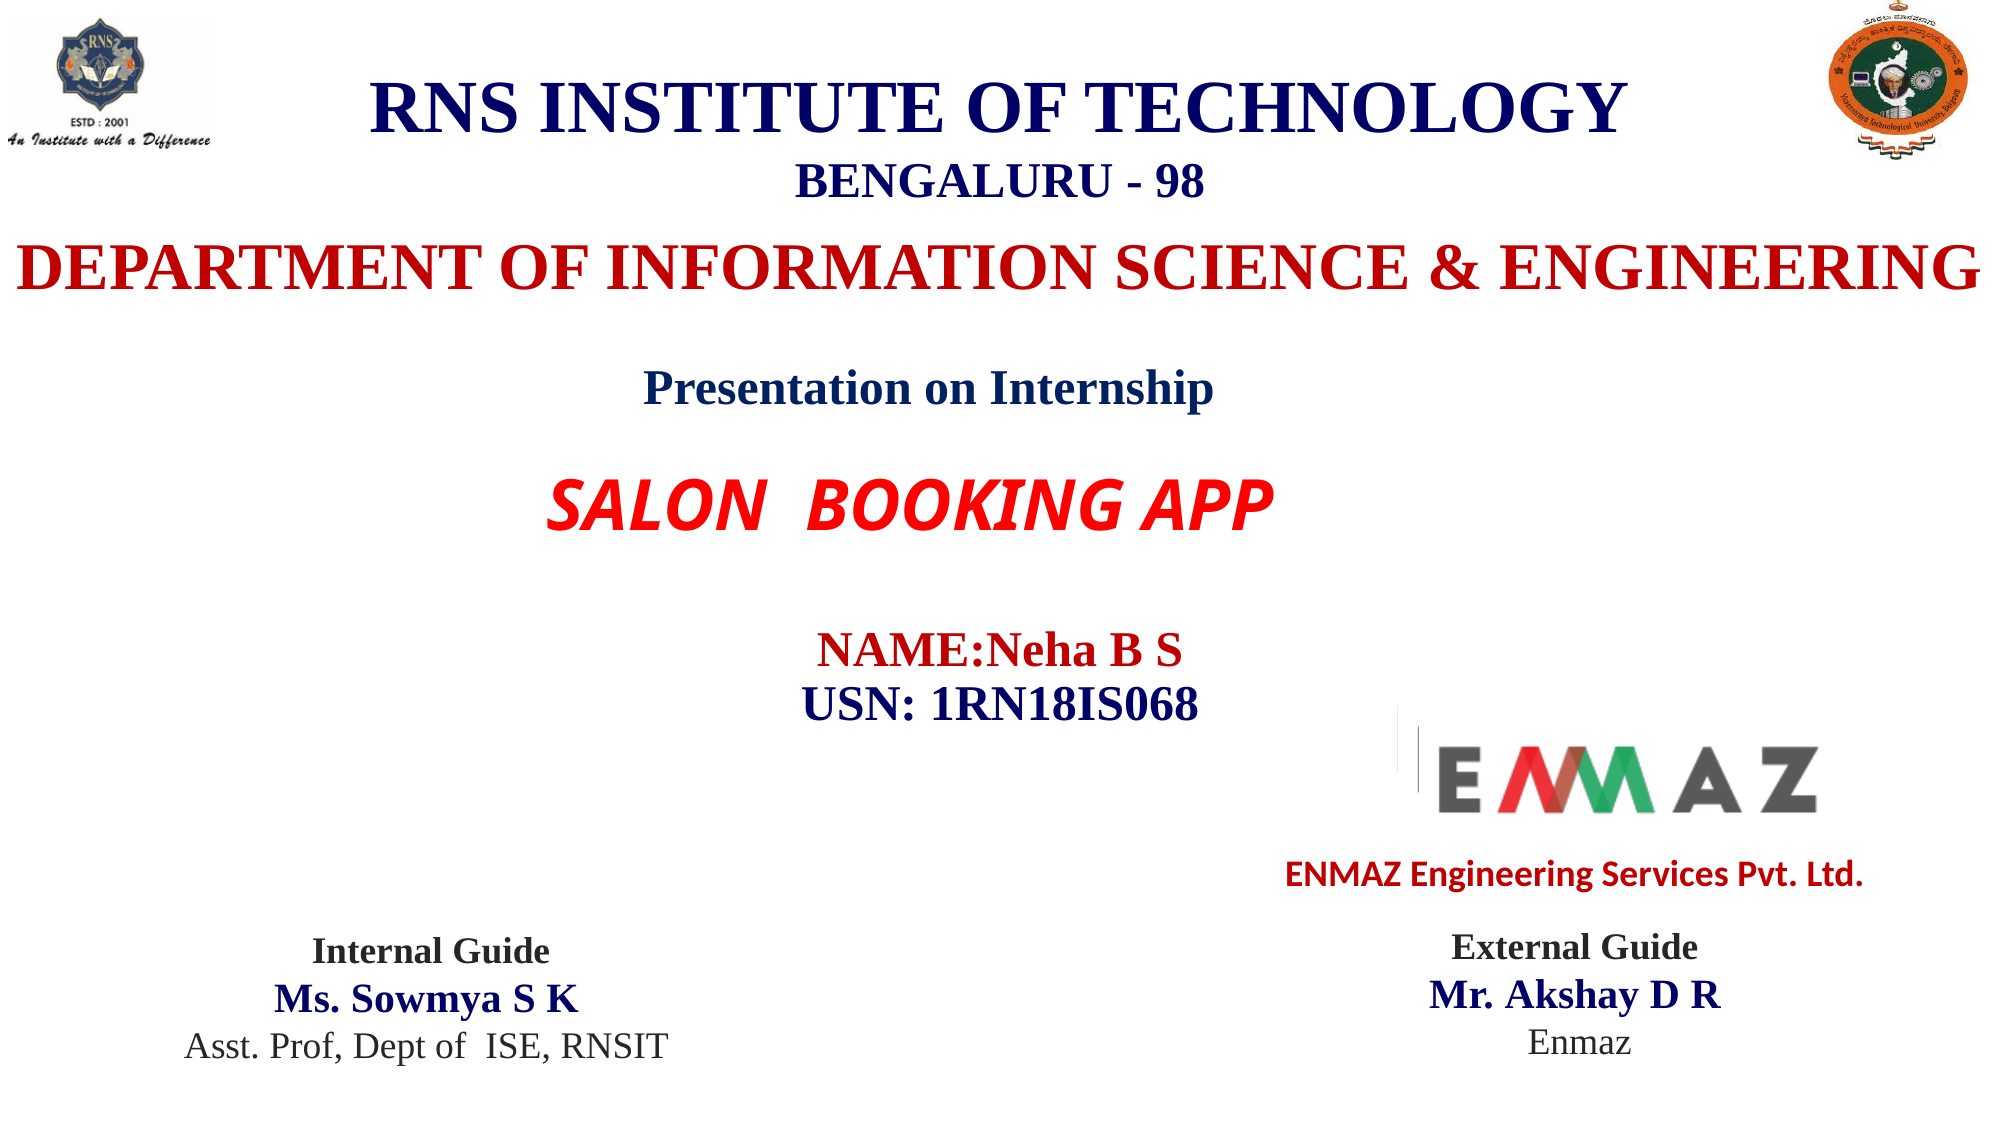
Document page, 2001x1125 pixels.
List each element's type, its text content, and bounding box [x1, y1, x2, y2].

text_box External Guide Mr. Akshay D R Enmaz [1154, 914, 1996, 1070]
picture [1797, 0, 2000, 160]
picture [1377, 680, 1847, 830]
text_box Internal Guide Ms. Sowmya S K Asst. Prof, Dept of ISE, RNSIT [5, 918, 848, 1074]
text_box NAME:Neha B S USN: 1RN18IS068 [634, 638, 1366, 752]
text_box Presentation on Internship [373, 347, 1485, 422]
title SALON BOOKING APP [0, 427, 1930, 638]
text_box RNS INSTITUTE OF TECHNOLOGY BENGALURU - 98 [0, 49, 2000, 215]
picture [7, 16, 229, 184]
text_box DEPARTMENT OF INFORMATION SCIENCE & ENGINEERING [0, 215, 2000, 311]
text_box ENMAZ Engineering Services Pvt. Ltd. [1270, 841, 1881, 902]
